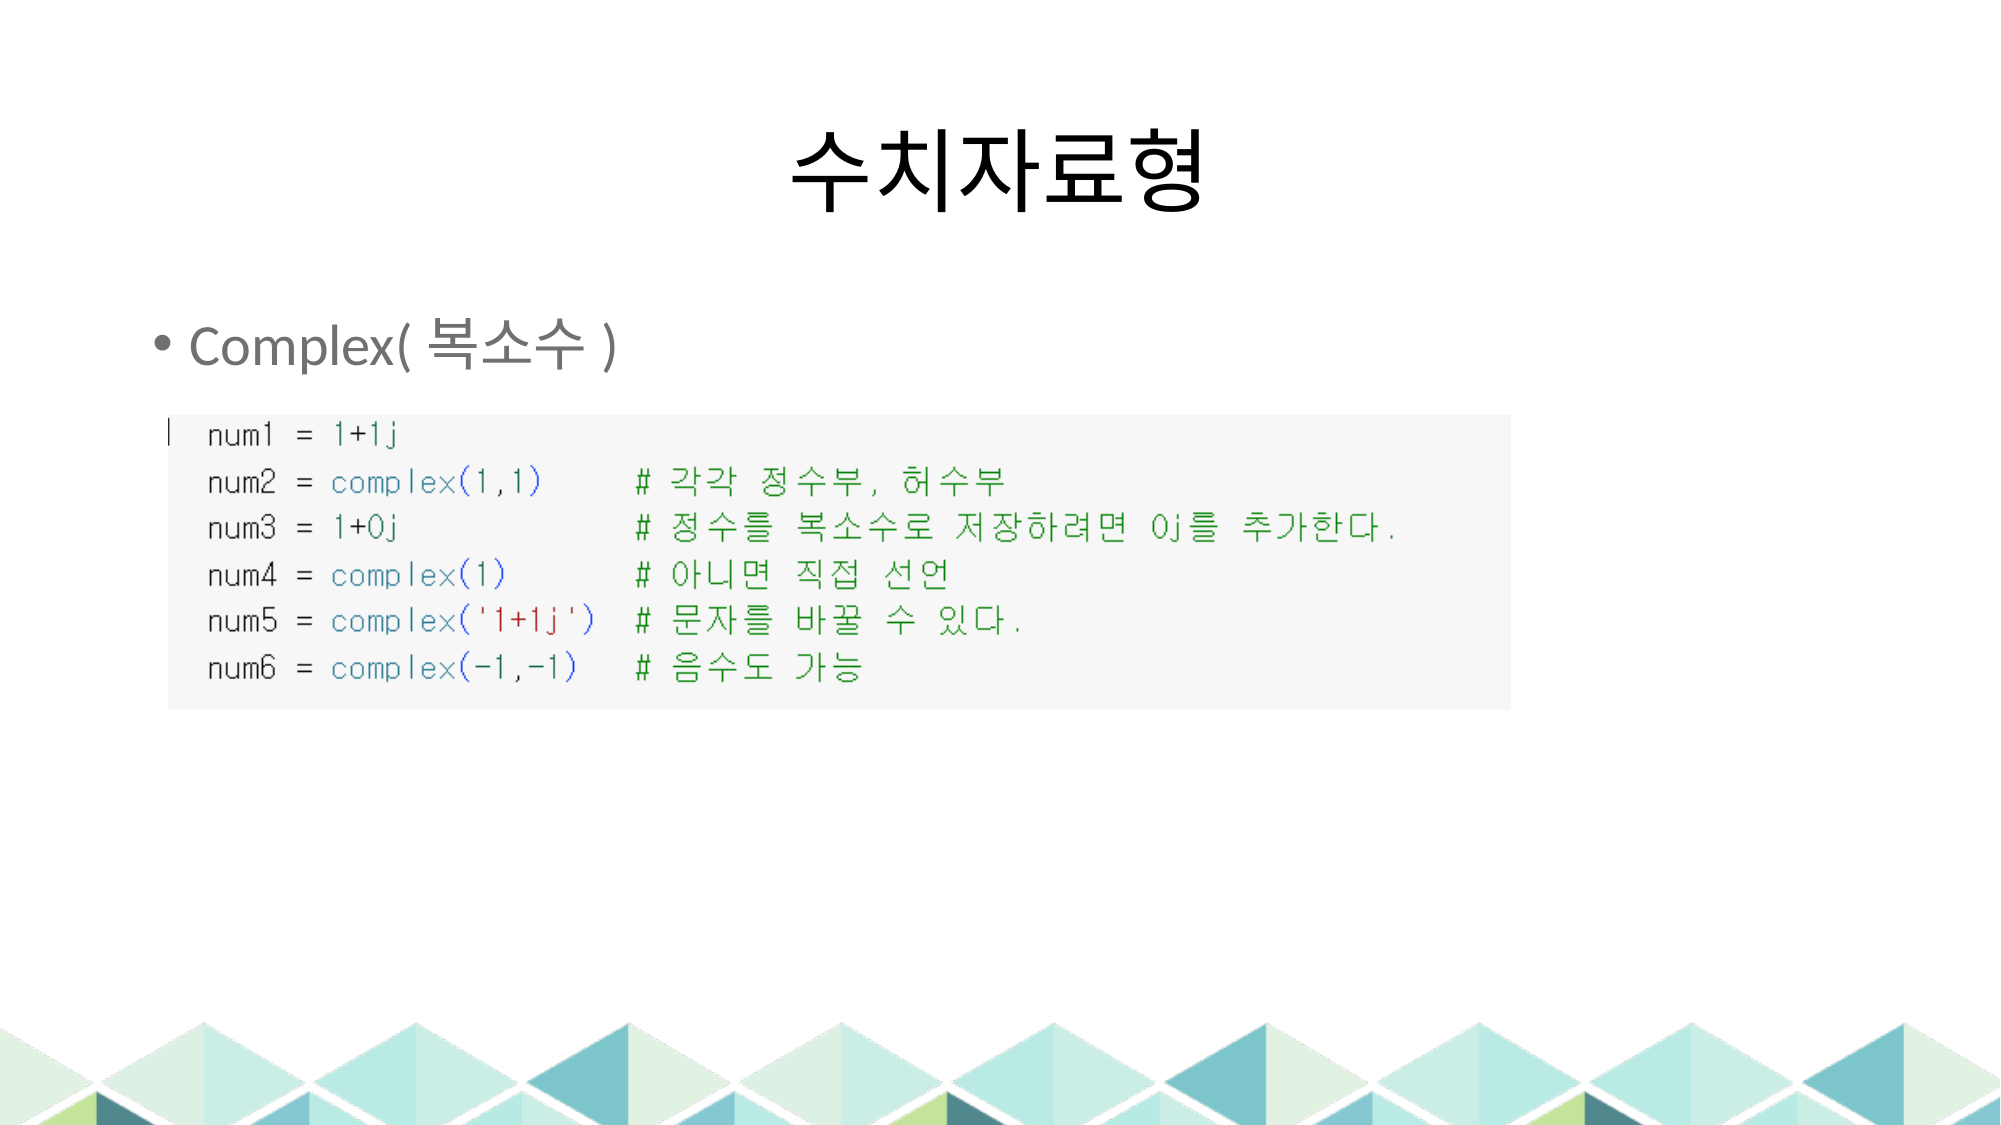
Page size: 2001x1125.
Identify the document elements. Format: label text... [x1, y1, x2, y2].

list Complex(복소수) [137, 299, 1863, 1014]
picture [0, 0, 2001, 1125]
title 수치자료형 [137, 59, 1863, 278]
